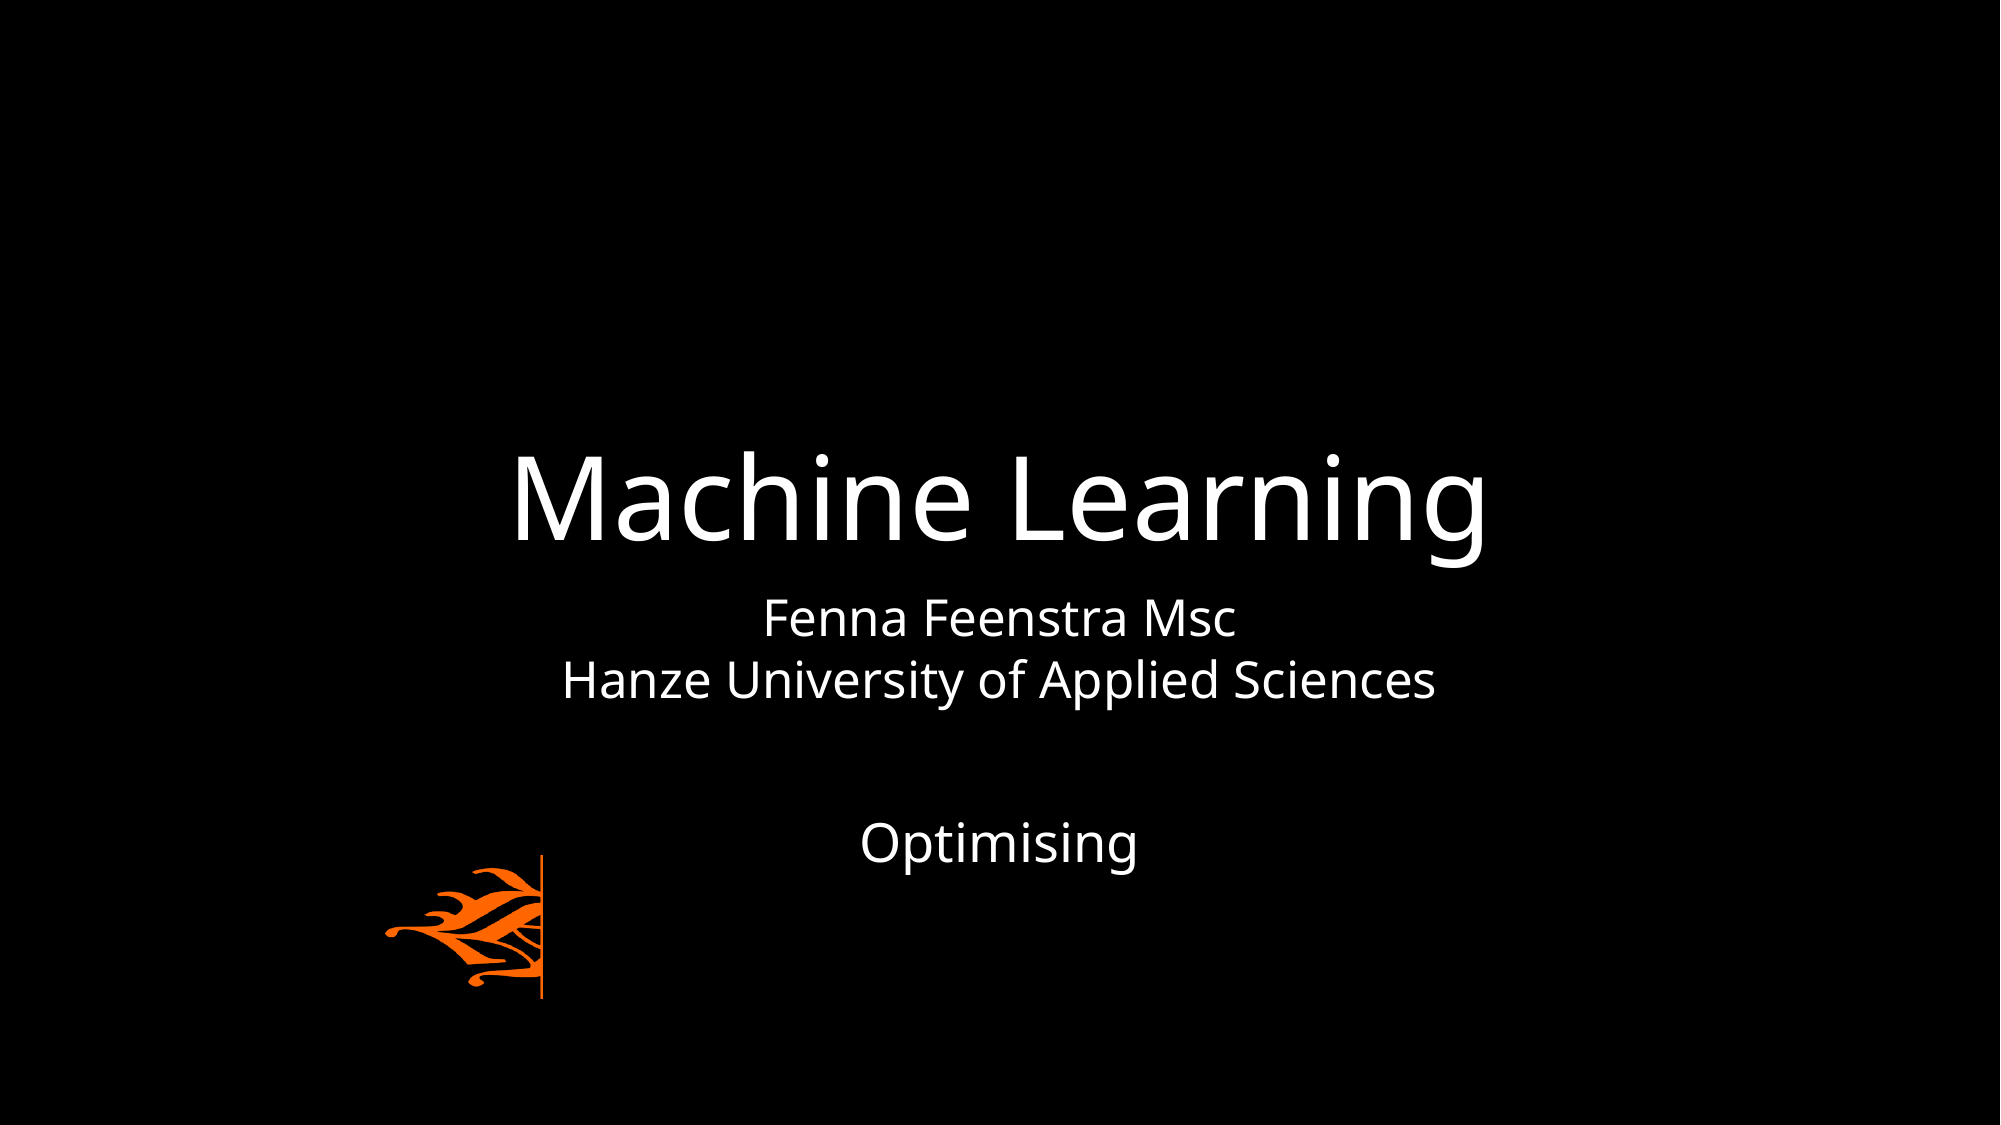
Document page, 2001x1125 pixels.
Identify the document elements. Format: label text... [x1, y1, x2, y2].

text_box Optimising [853, 802, 1146, 880]
picture [385, 855, 543, 1000]
list Fenna Feenstra Msc Hanze University of Applied Sciences [395, 579, 1604, 711]
title Machine Learning [395, 188, 1604, 571]
